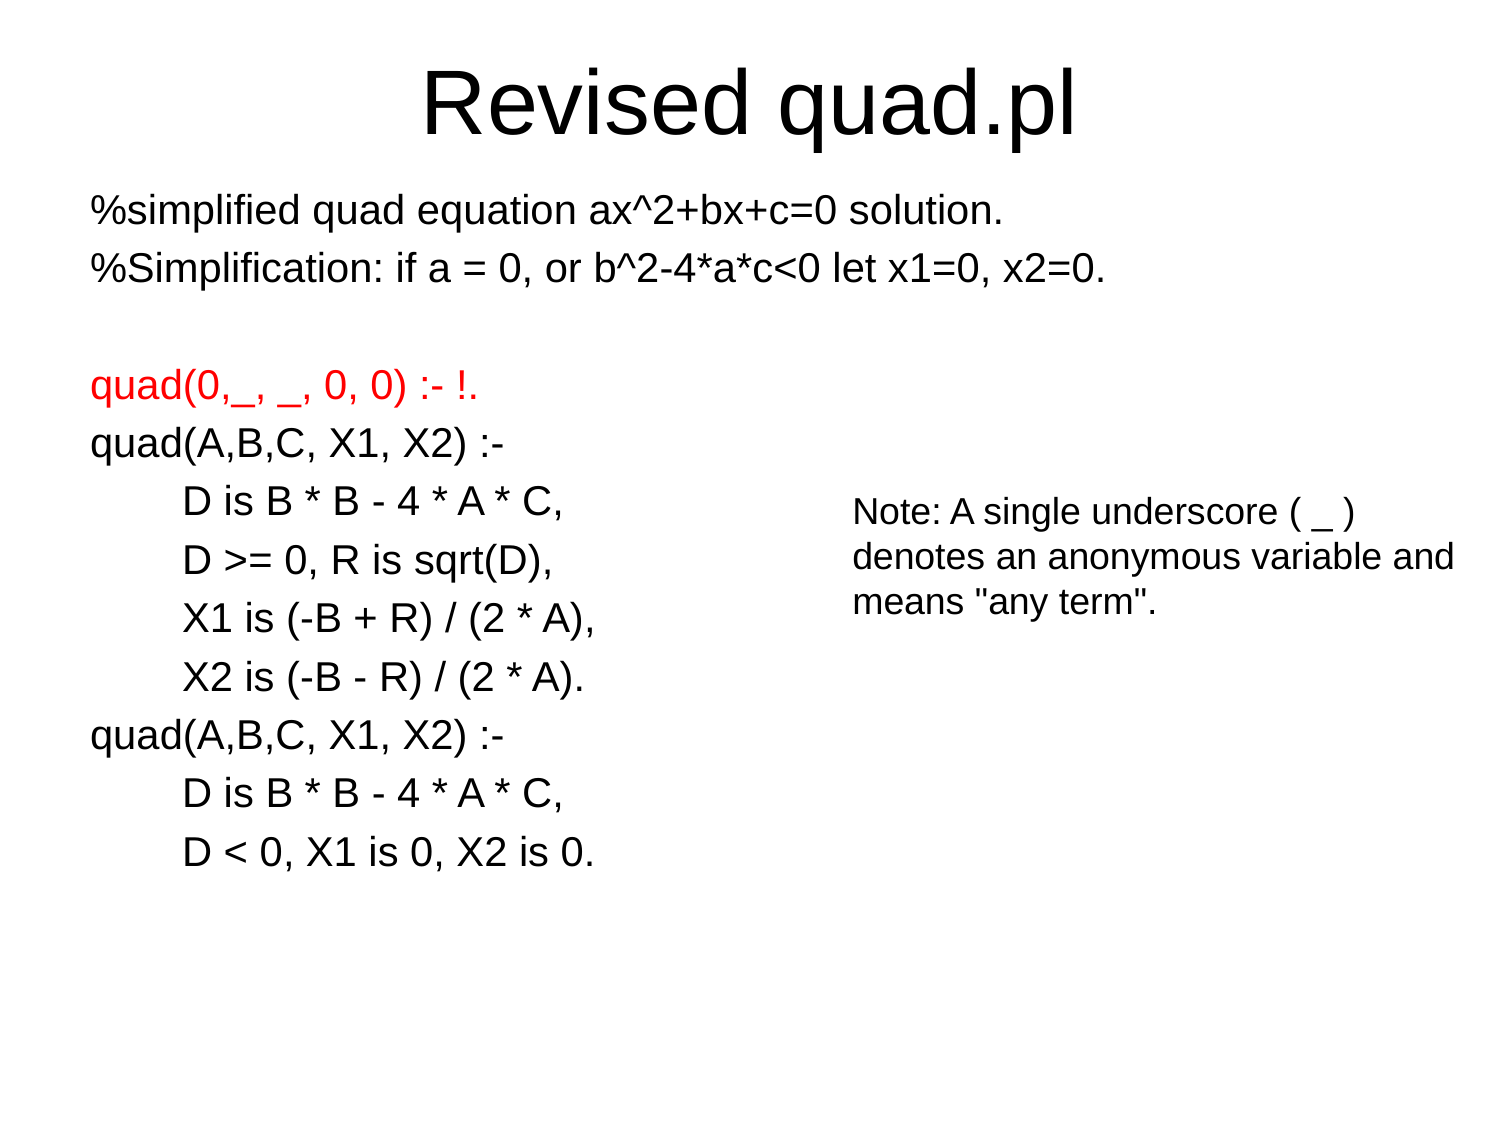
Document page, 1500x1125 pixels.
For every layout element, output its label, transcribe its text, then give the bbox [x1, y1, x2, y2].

text_box Note: A single underscore ( _ ) denotes an anonymous variable and means "any term". [837, 479, 1475, 630]
list %simplified quad equation ax^2+bx+c=0 solution. %Simplification: if a = 0, or b^2-4*a*c<0 let x1=0, x2=0. quad(0,_, _, 0, 0) :- !. quad(A,B,C, X1, X2) :- D is B * B - 4 * A * C, D >= 0, R is sqrt(D), X1 is (-B + R) / (2 * A), X2 is (-B - R) / (2 * A). quad(A,B,C, X1, X2) :- D is B * B - 4 * A * C, D < 0, X1 is 0, X2 is 0. [75, 174, 1225, 1088]
title Revised quad.pl [75, 45, 1425, 150]
